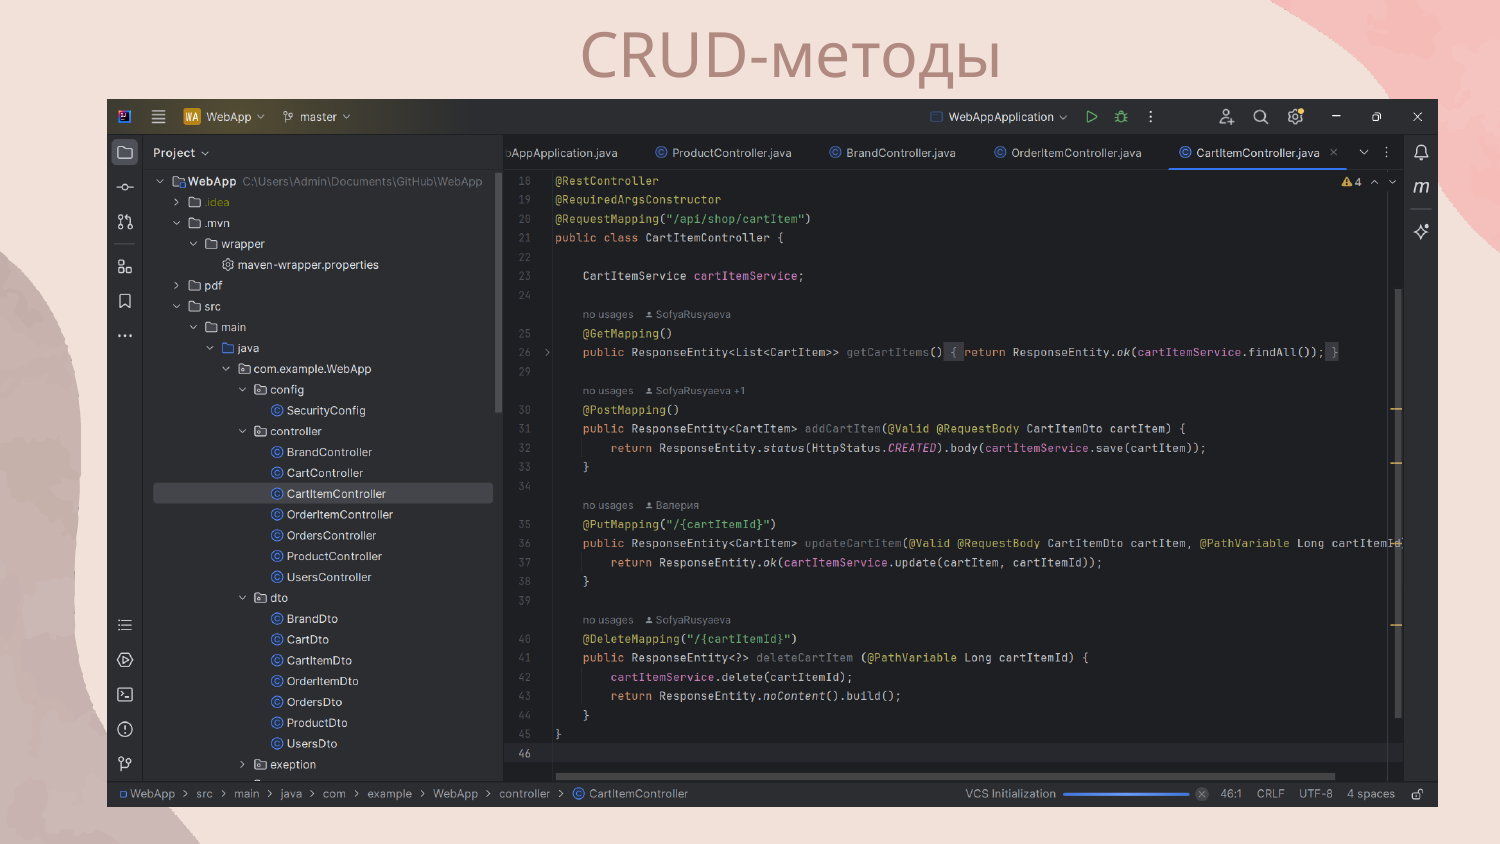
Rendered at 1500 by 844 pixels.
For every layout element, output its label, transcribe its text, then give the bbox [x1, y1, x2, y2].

text_box CRUD-методы [157, 0, 1425, 88]
picture [0, 0, 1500, 844]
